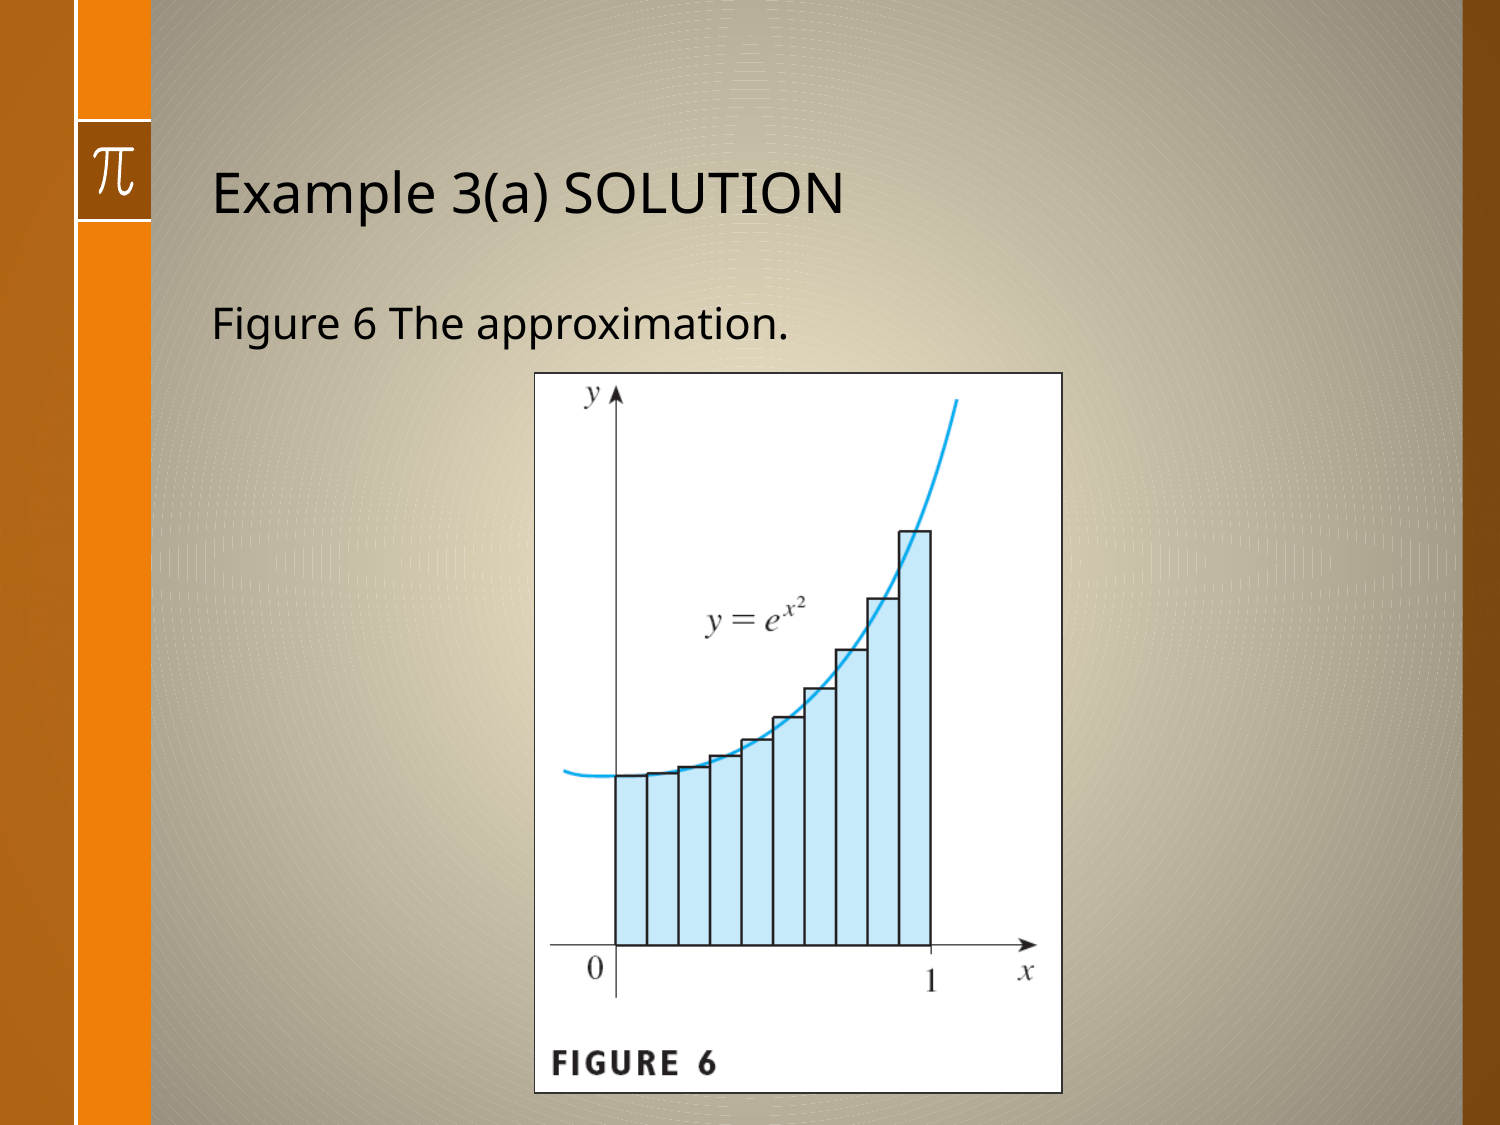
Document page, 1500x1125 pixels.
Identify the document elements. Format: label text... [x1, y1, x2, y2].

list Figure 6 The approximation. [196, 262, 1400, 1013]
picture [534, 373, 1062, 1093]
title Example 3(a) SOLUTION [196, 29, 1400, 233]
